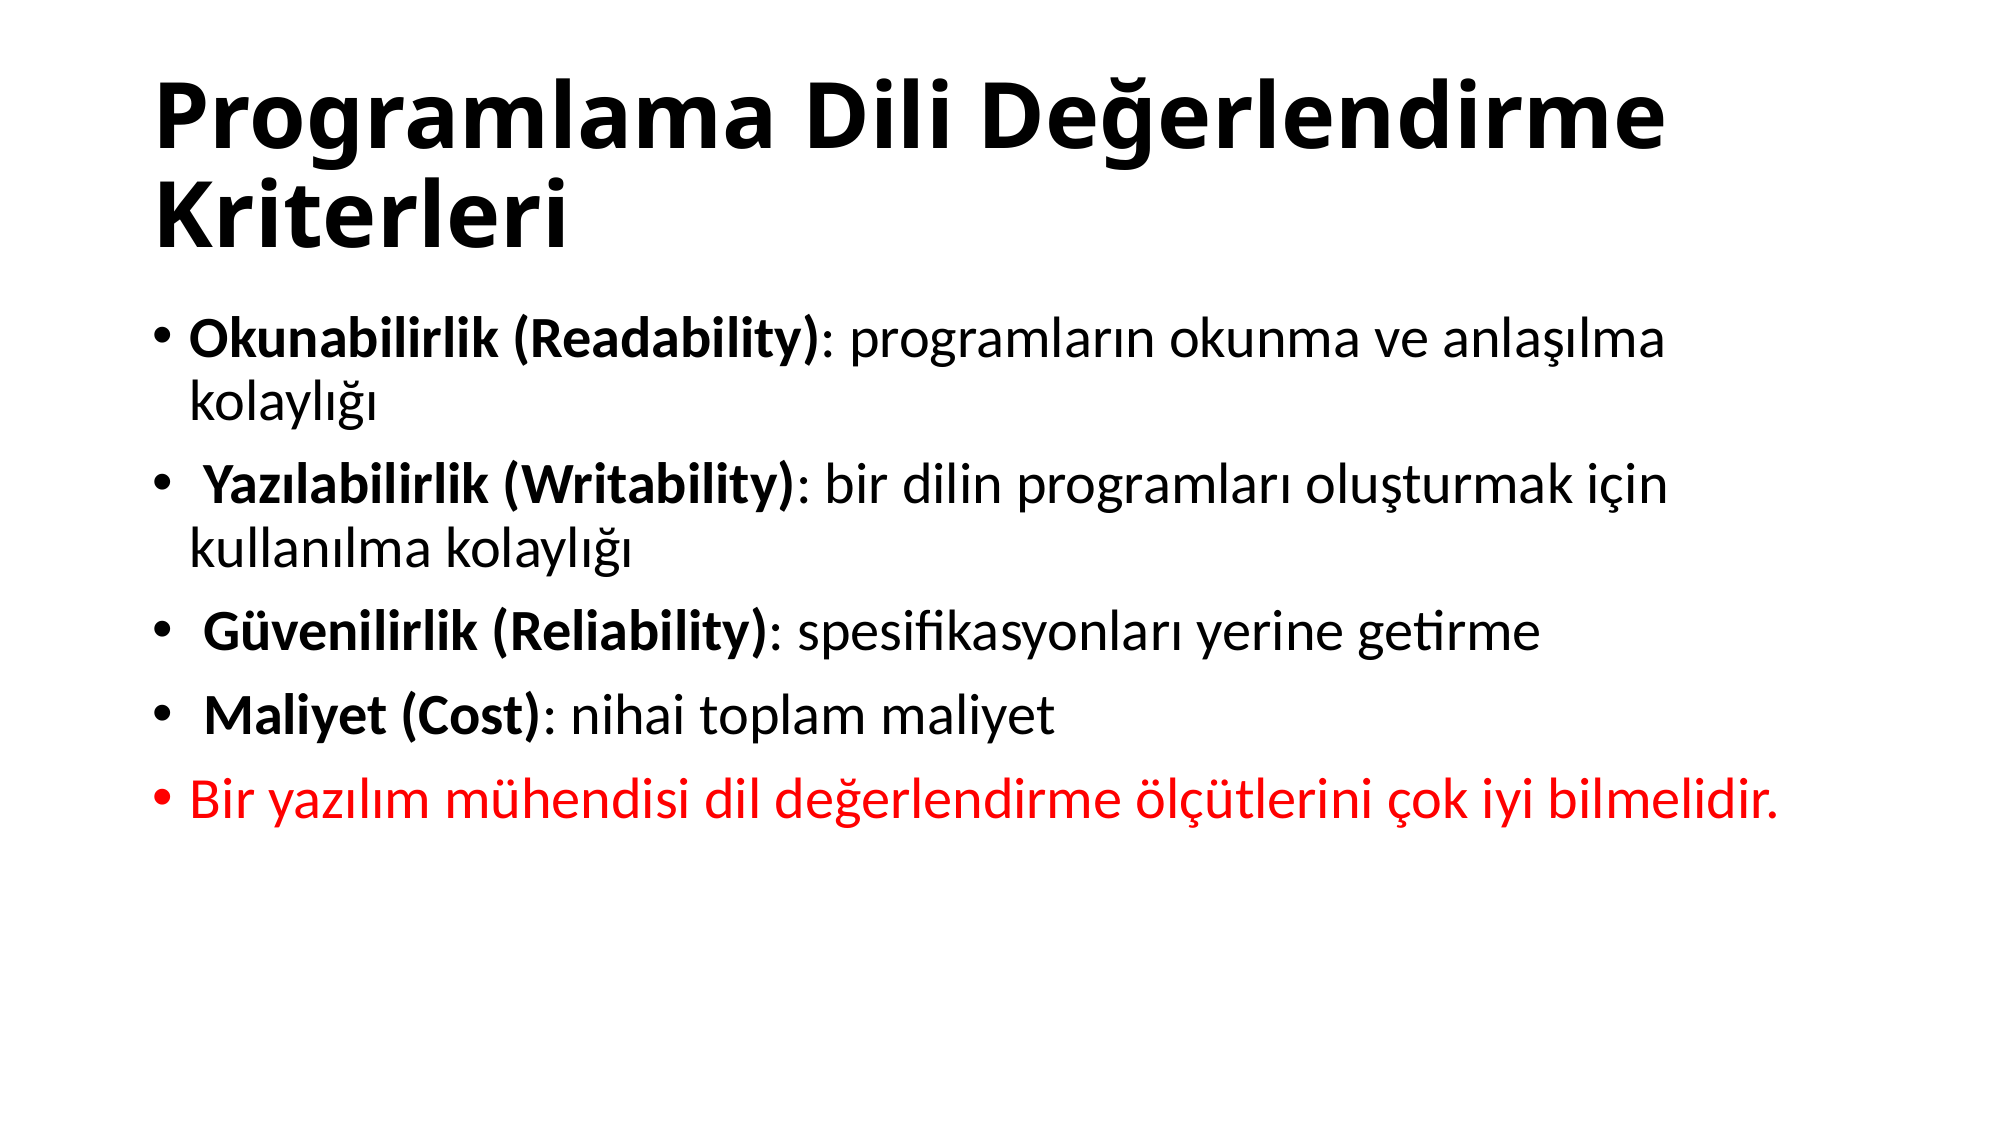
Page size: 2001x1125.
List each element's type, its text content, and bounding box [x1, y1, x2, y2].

list Okunabilirlik (Readability): programların okunma ve anlaşılma kolaylığı Yazılabilirlik (Writability): bir dilin programları oluşturmak için kullanılma kolaylığı Güvenilirlik (Reliability): spesifikasyonları yerine getirme Maliyet (Cost): nihai toplam maliyet Bir yazılım mühendisi dil değerlendirme ölçütlerini çok iyi bilmelidir. [137, 299, 1863, 1014]
title Programlama Dili Değerlendirme Kriterleri [137, 59, 1863, 278]
